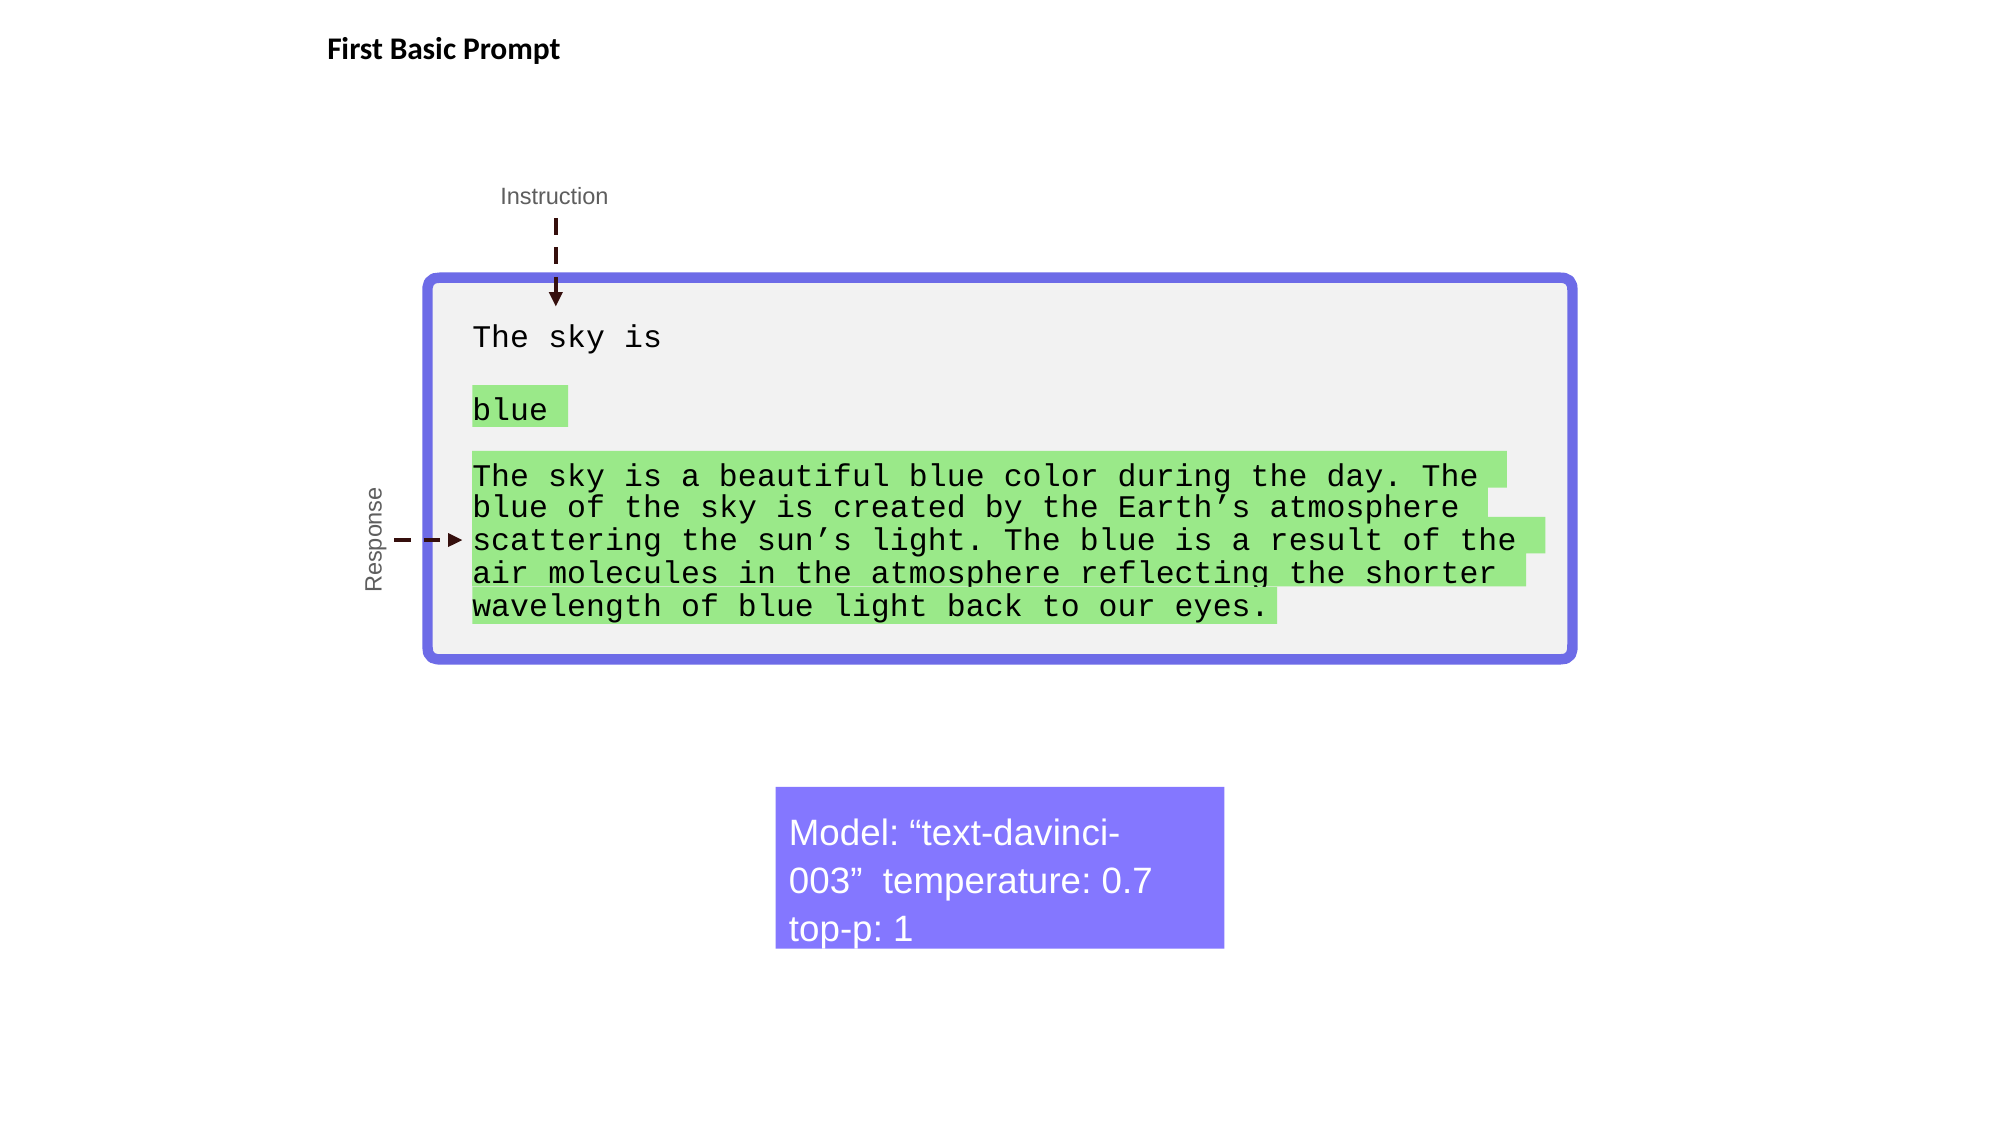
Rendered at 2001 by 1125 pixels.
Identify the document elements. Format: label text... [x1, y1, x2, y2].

title First Basic Prompt [325, 26, 879, 217]
text_box Instruction [499, 180, 613, 210]
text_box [394, 217, 563, 548]
text_box Response [357, 486, 387, 595]
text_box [427, 277, 1573, 660]
text_box Model: “text-davinci-003” temperature: 0.7 top-p: 1 [775, 786, 1225, 949]
